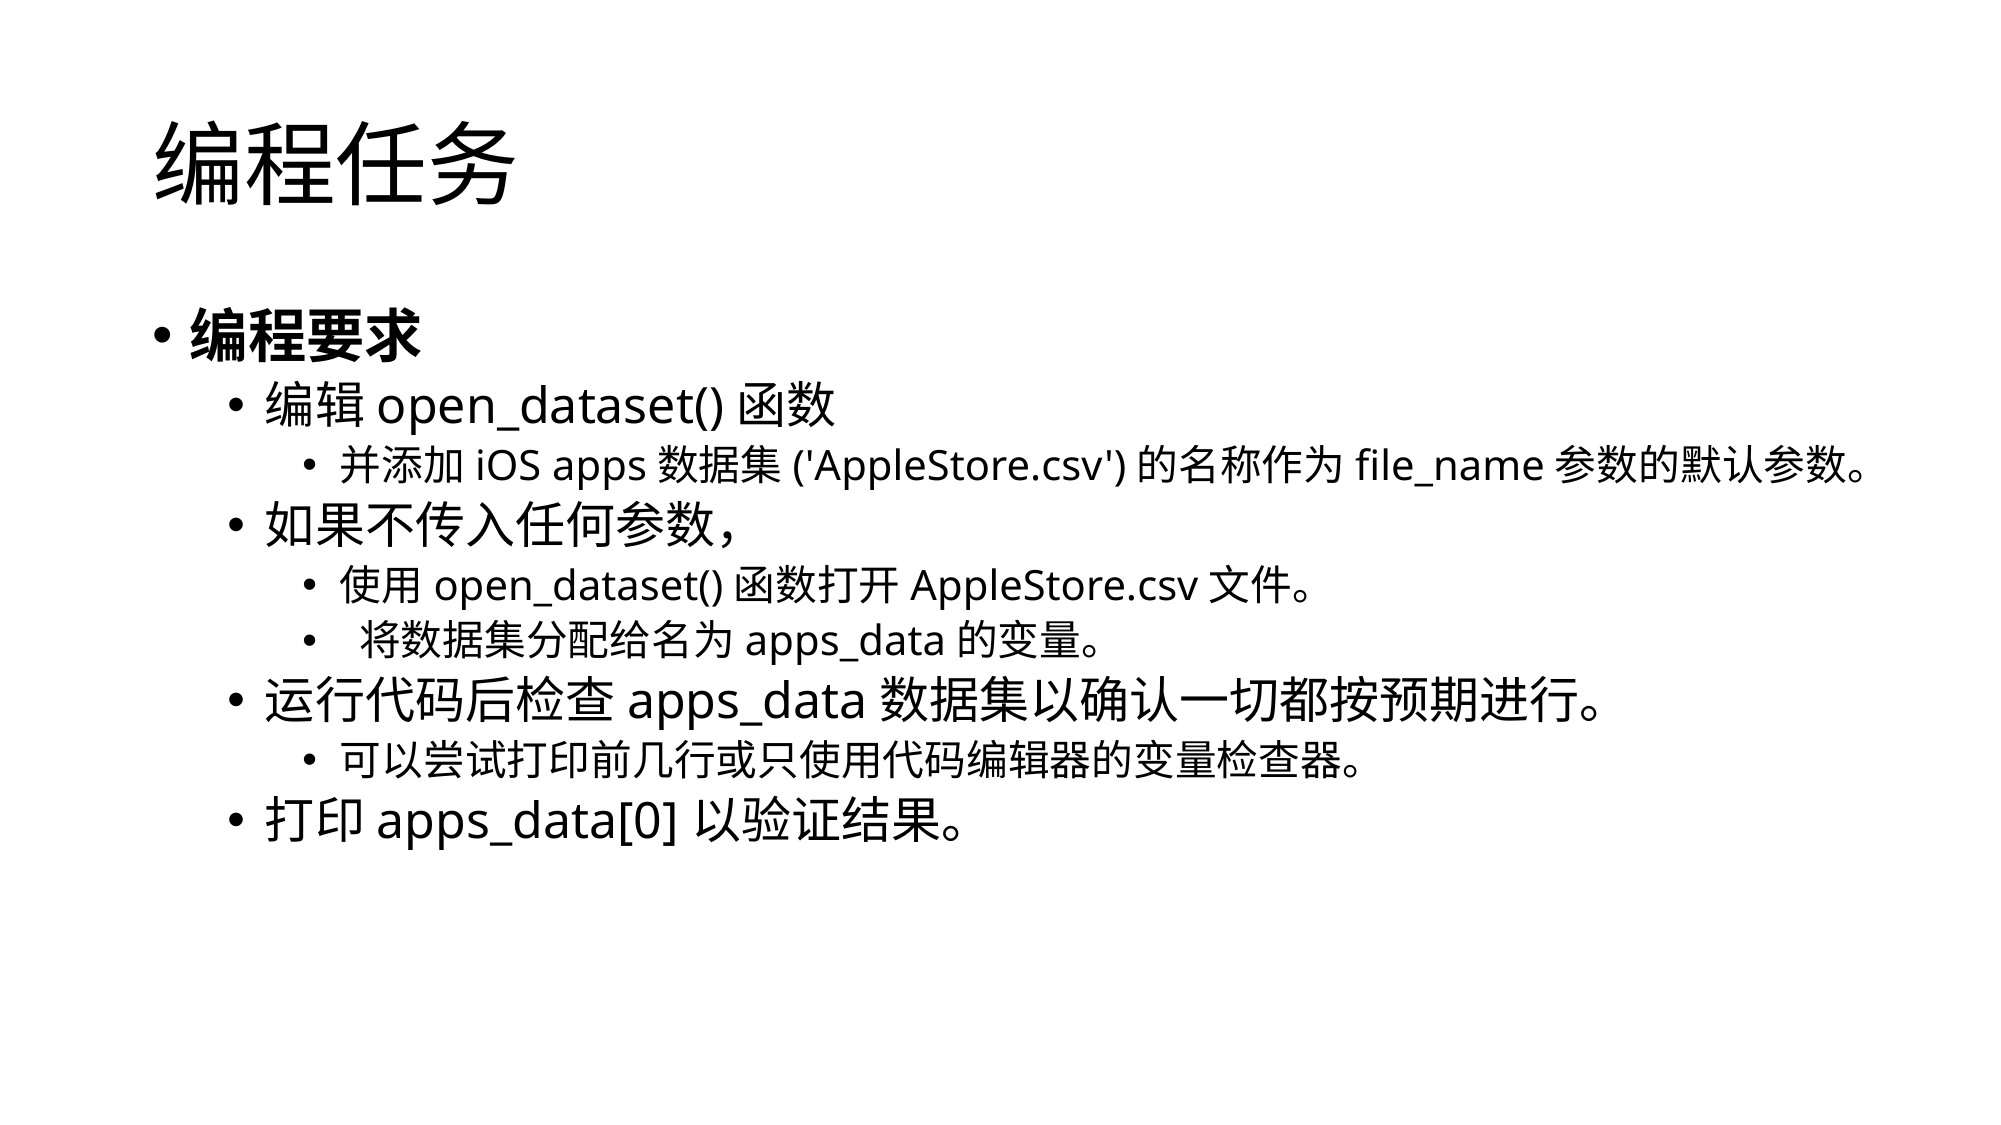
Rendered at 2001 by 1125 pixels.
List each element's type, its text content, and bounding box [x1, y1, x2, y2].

title 编程任务 [137, 59, 1863, 278]
list 编程要求 编辑open_dataset()函数 并添加iOS apps数据集('AppleStore.csv')的名称作为file_name参数的默认参数。 如果不传入任何参数， 使用open_dataset()函数打开AppleStore.csv文件。 将数据集分配给名为apps_data的变量。 运行代码后检查apps_data数据集以确认一切都按预期进行。 可以尝试打印前几行或只使用代码编辑器的变量检查器。 打印apps_data[0]以验证结果。 [137, 299, 1863, 1014]
